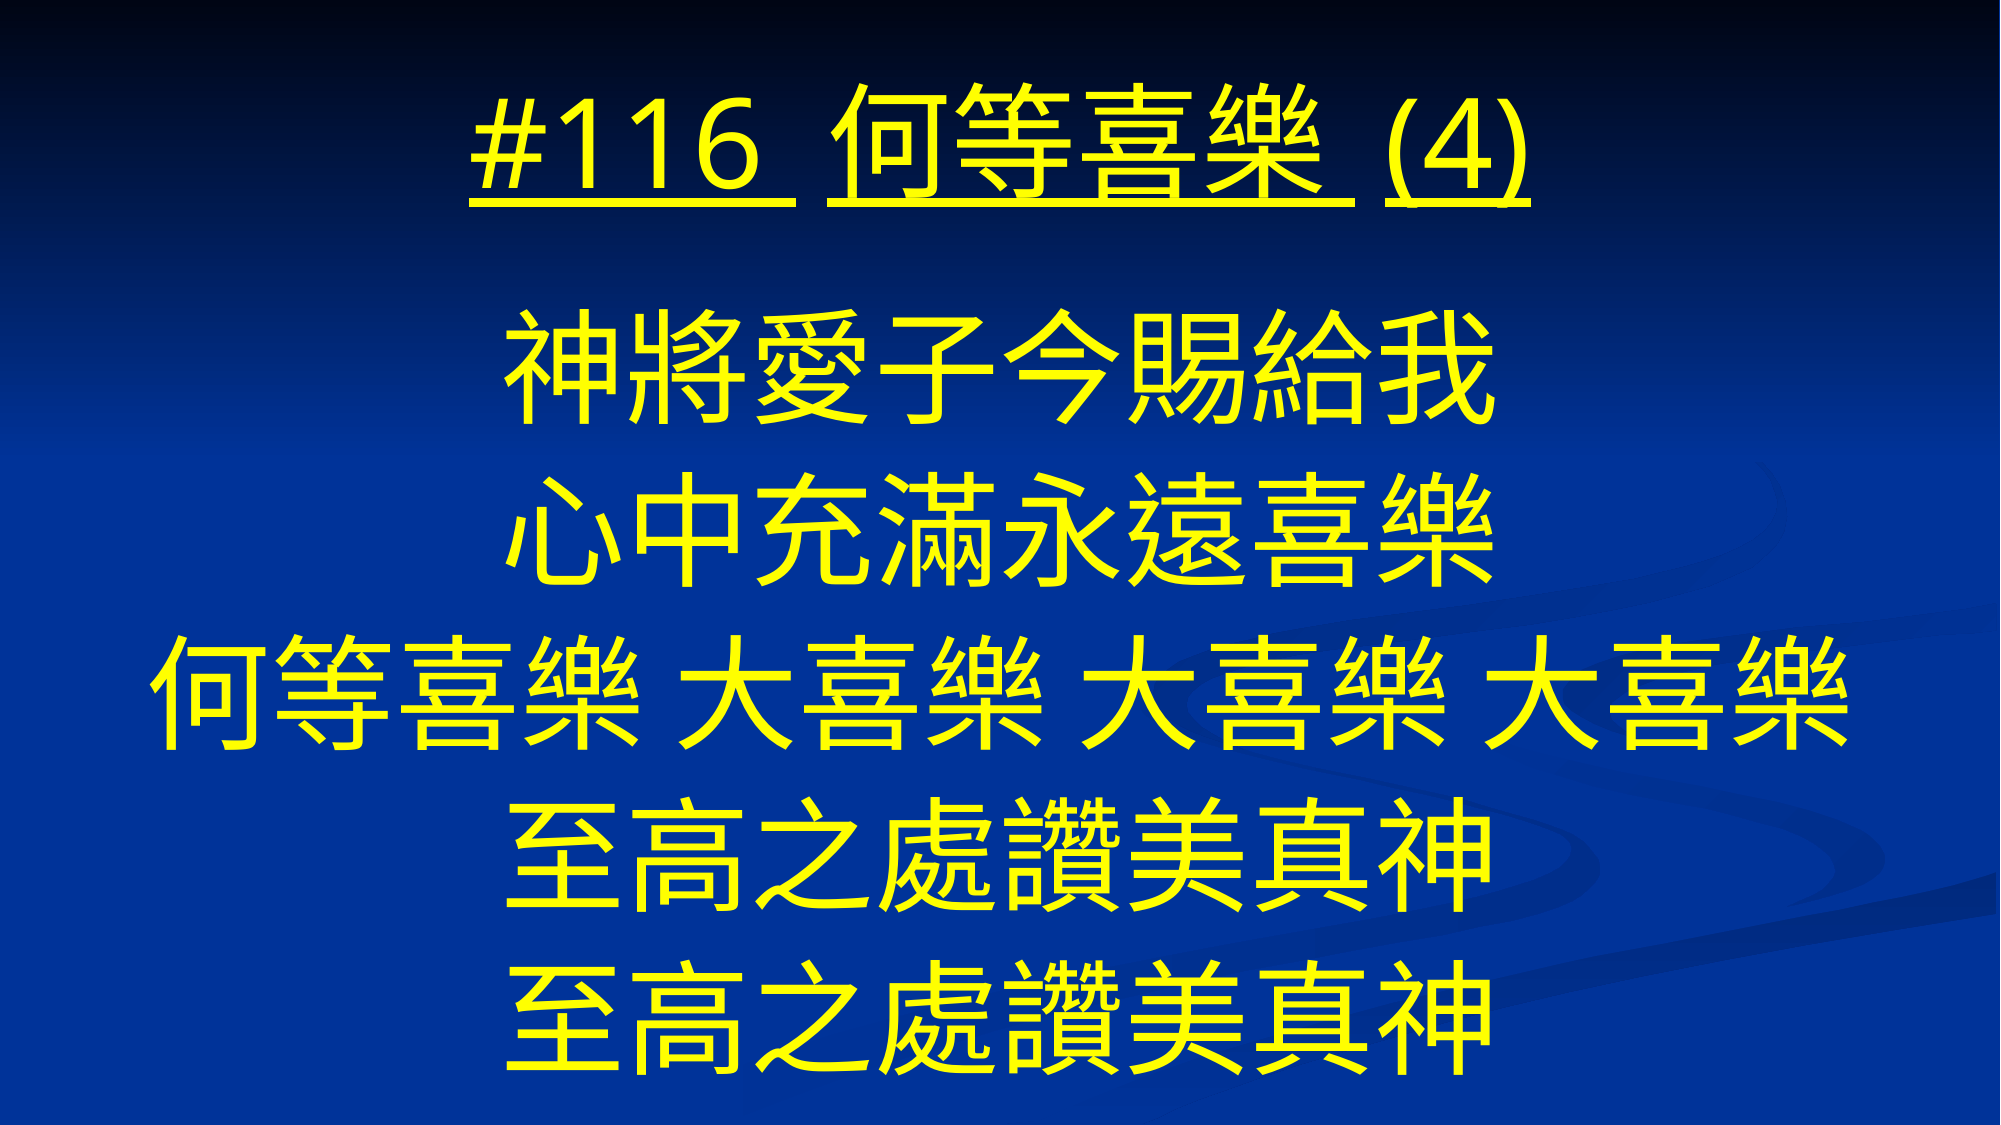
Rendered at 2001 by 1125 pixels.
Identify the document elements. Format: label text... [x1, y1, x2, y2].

title #116 何等喜樂 (4) [99, 45, 1900, 233]
list 神將愛子今賜給我 心中充滿永遠喜樂 何等喜樂 大喜樂 大喜樂 大喜樂 至高之處讚美真神 至高之處讚美真神 [54, 282, 1945, 1025]
